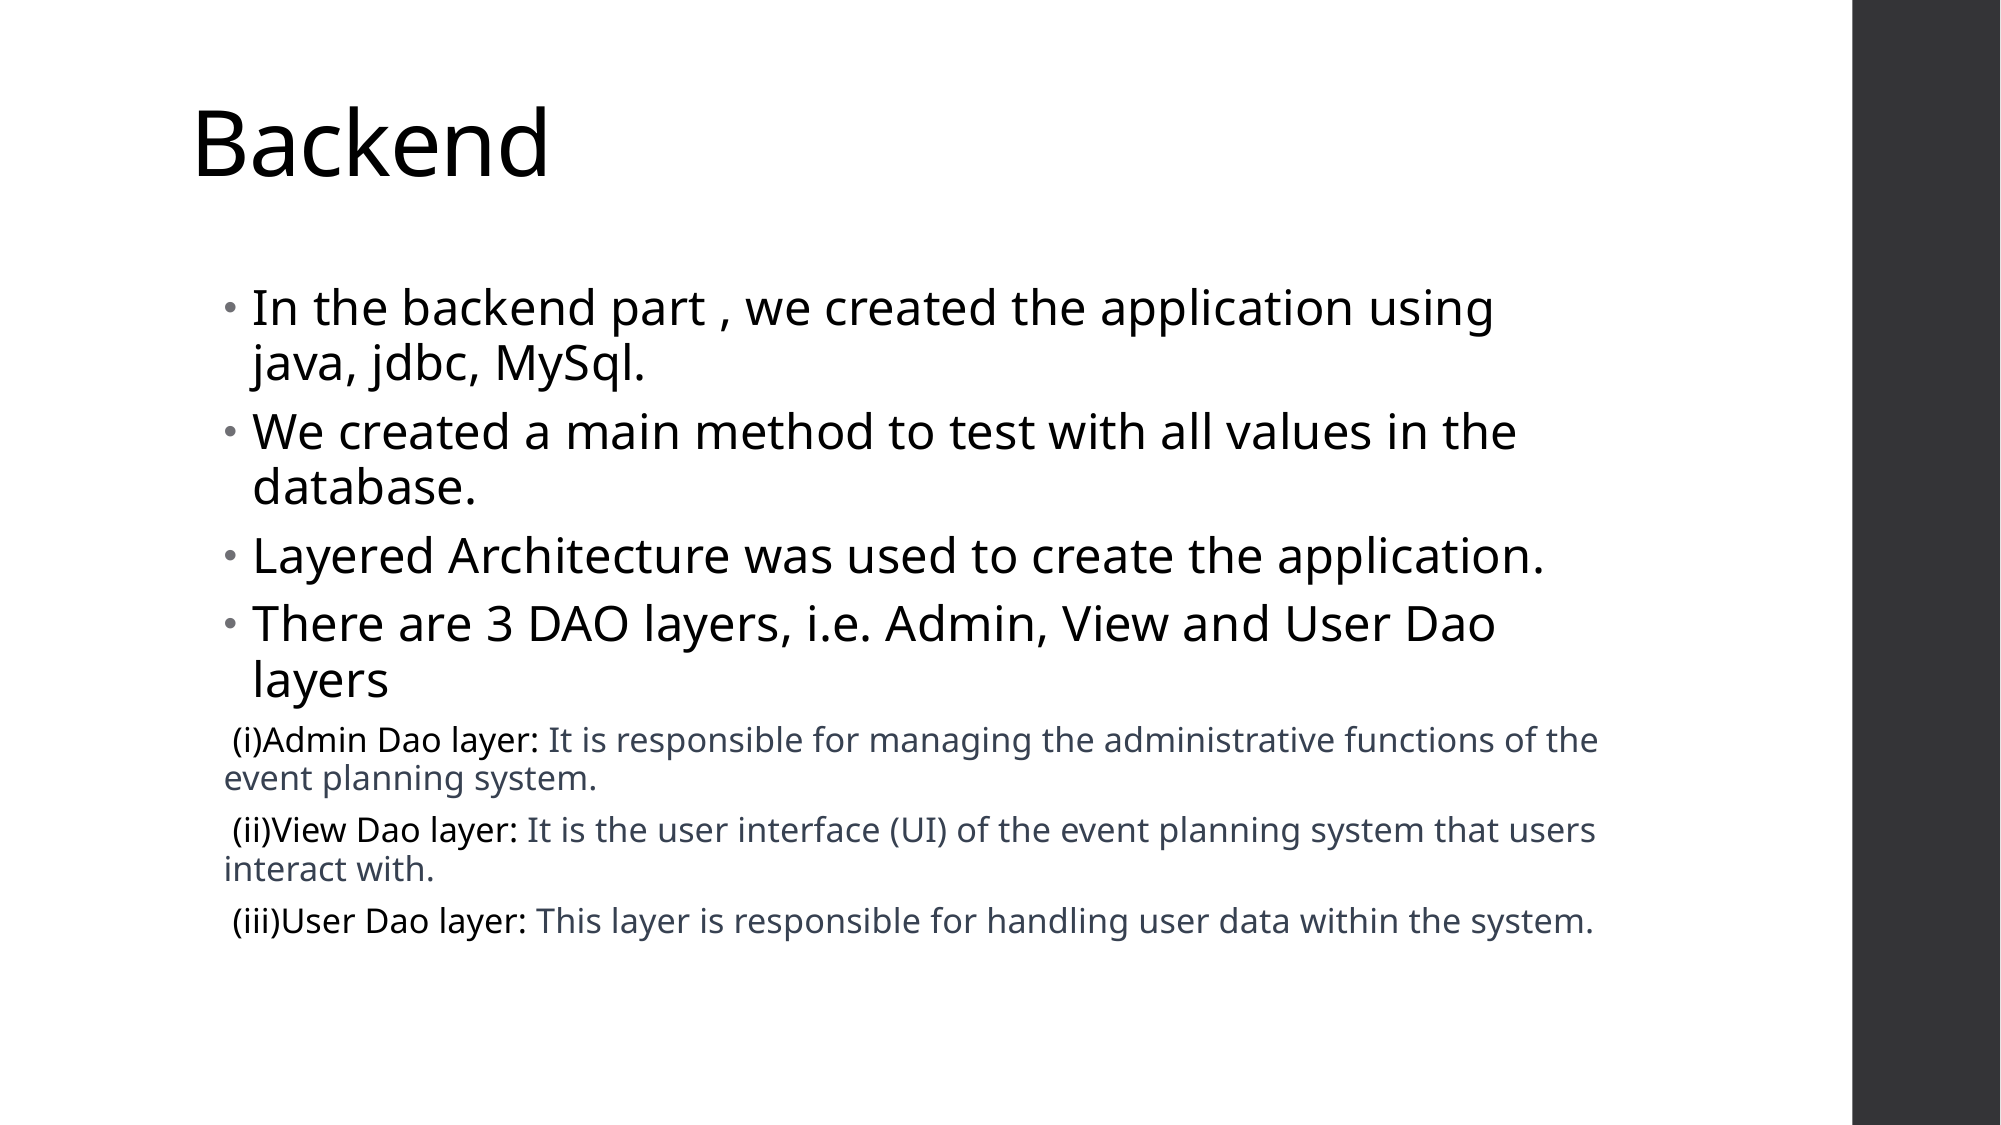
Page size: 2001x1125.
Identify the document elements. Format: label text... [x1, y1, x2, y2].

list In the backend part , we created the application using java, jdbc, MySql. We created a main method to test with all values in the database. Layered Architecture was used to create the application. There are 3 DAO layers, i.e. Admin, View and User Dao layers (i)Admin Dao layer: It is responsible for managing the administrative functions of the event planning system. (ii)View Dao layer: It is the user interface (UI) of the event planning system that users interact with. (iii)User Dao layer: This layer is responsible for handling user data within the system. [208, 273, 1619, 988]
title Backend [175, 0, 1766, 205]
